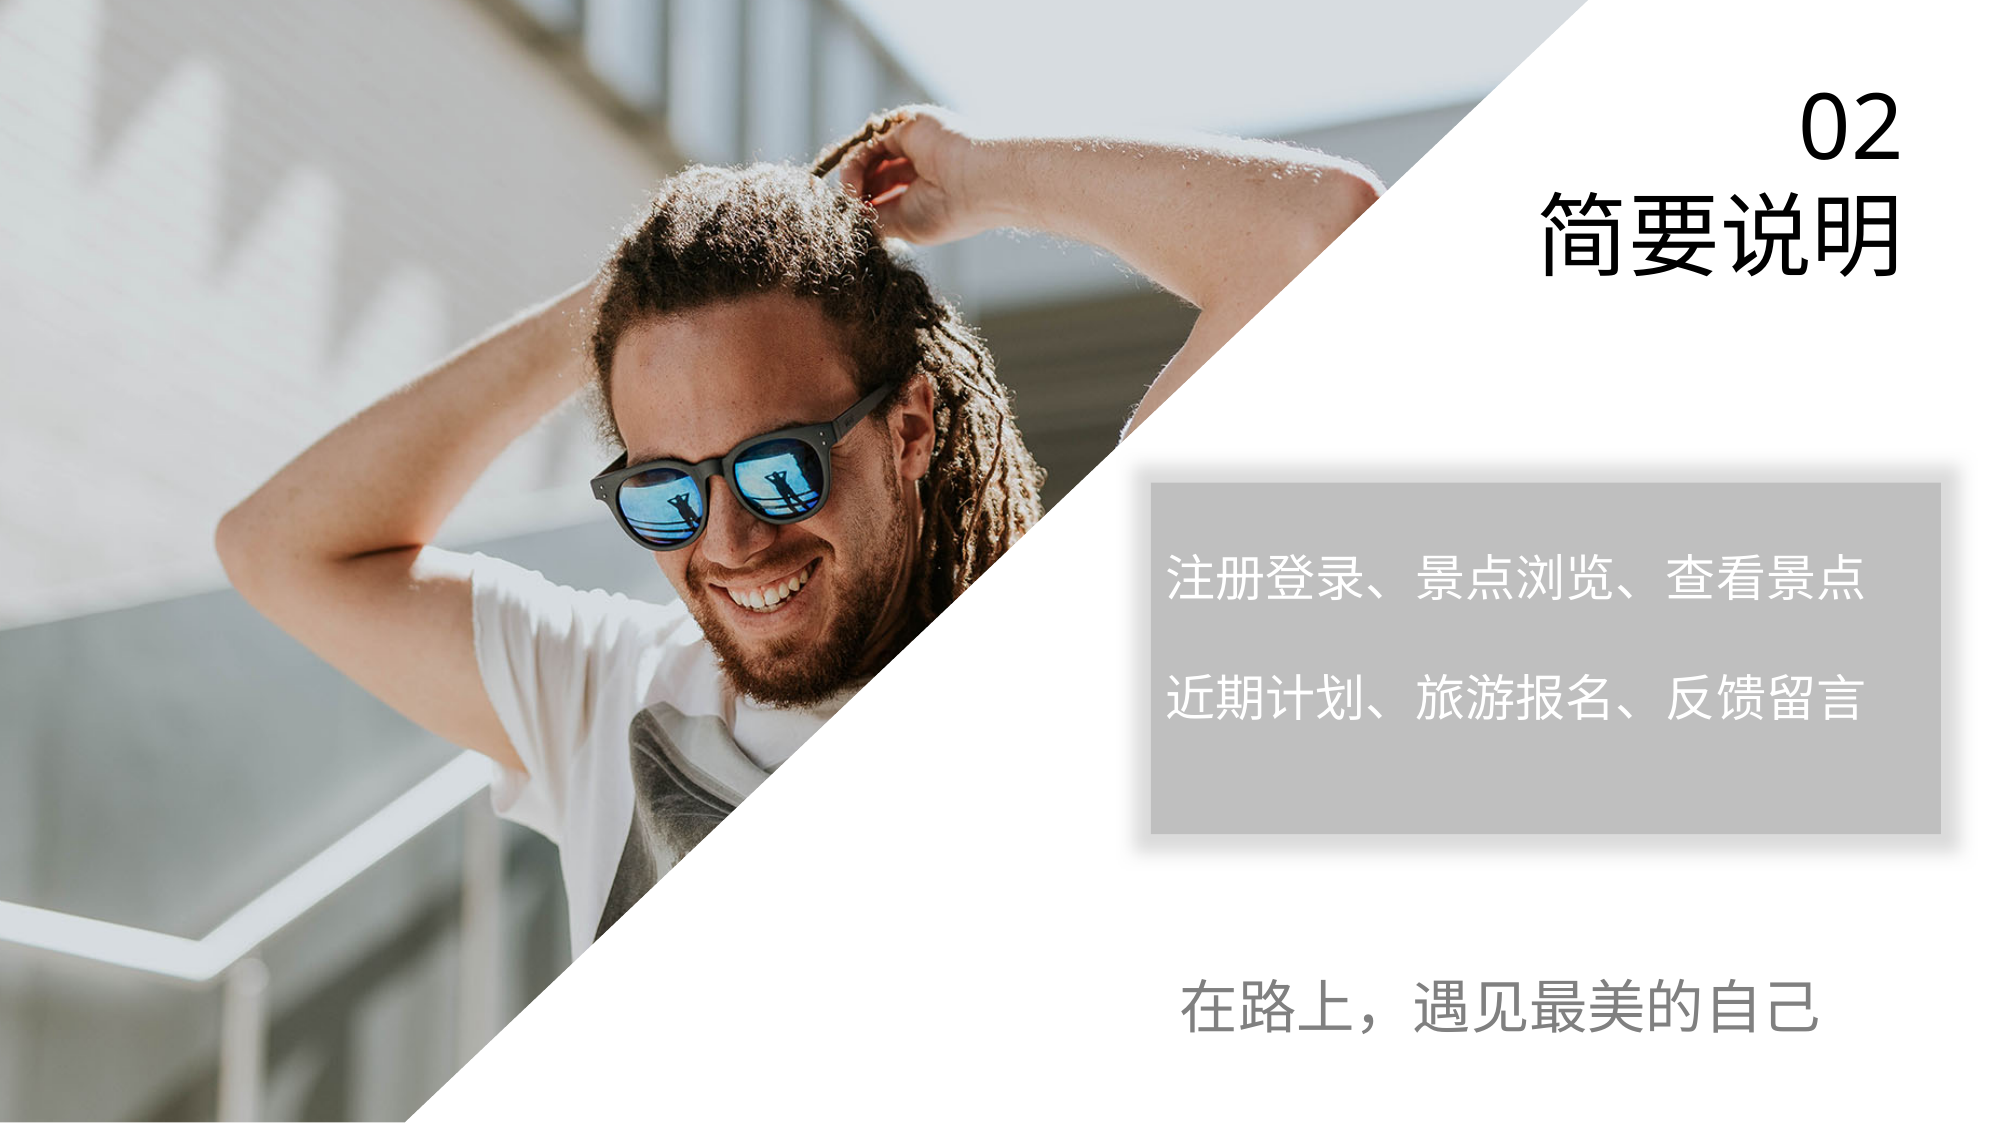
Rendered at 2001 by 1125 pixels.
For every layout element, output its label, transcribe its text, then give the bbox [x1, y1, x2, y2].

text_box 注册登录、景点浏览、查看景点 近期计划、旅游报名、反馈留言 [1150, 538, 1892, 794]
text_box [0, 0, 1590, 1124]
text_box 02 简要说明 [1423, 60, 1919, 296]
text_box [1150, 482, 1942, 835]
text_box 在路上，遇见最美的自己 [795, 962, 1836, 1048]
